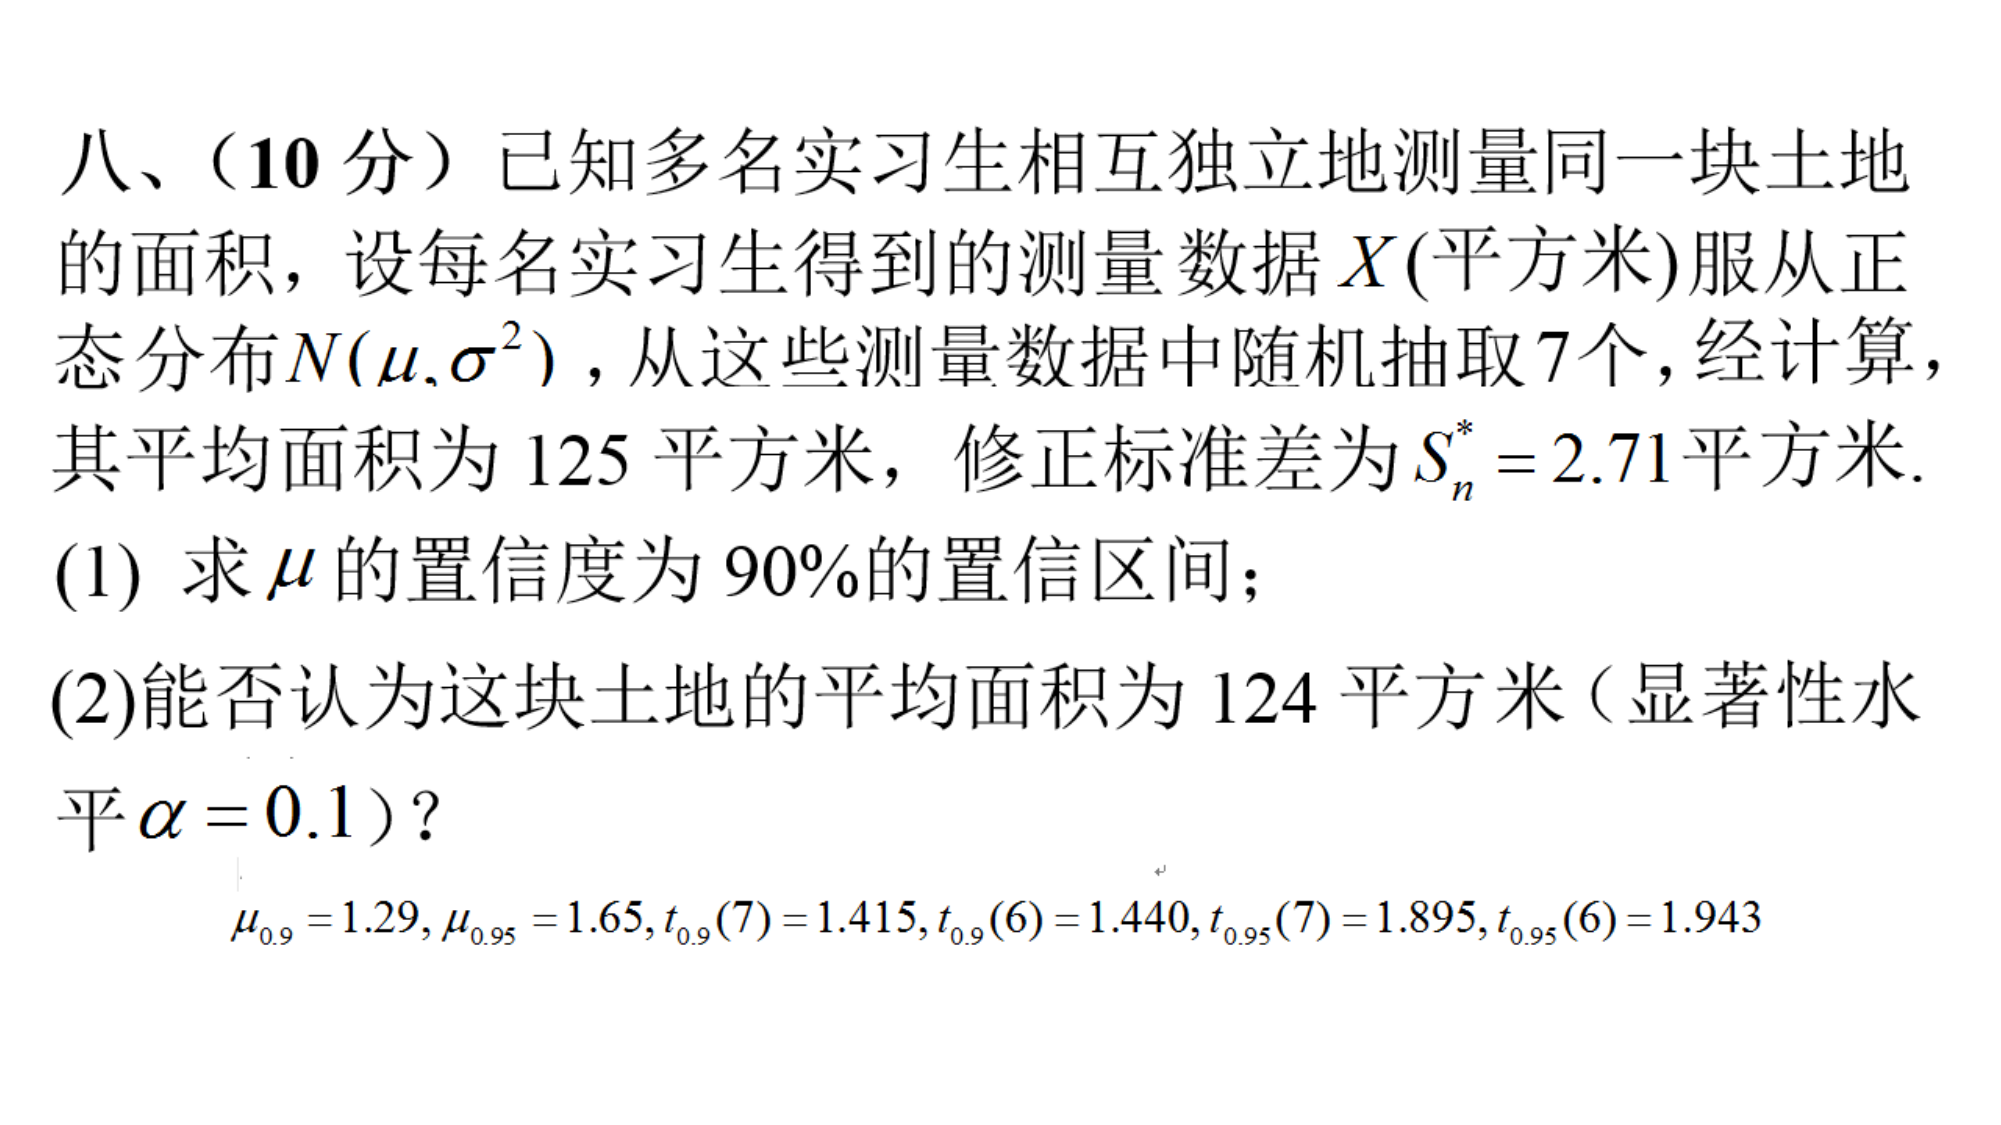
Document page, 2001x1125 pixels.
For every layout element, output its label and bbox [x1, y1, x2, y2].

picture [42, 110, 1952, 970]
